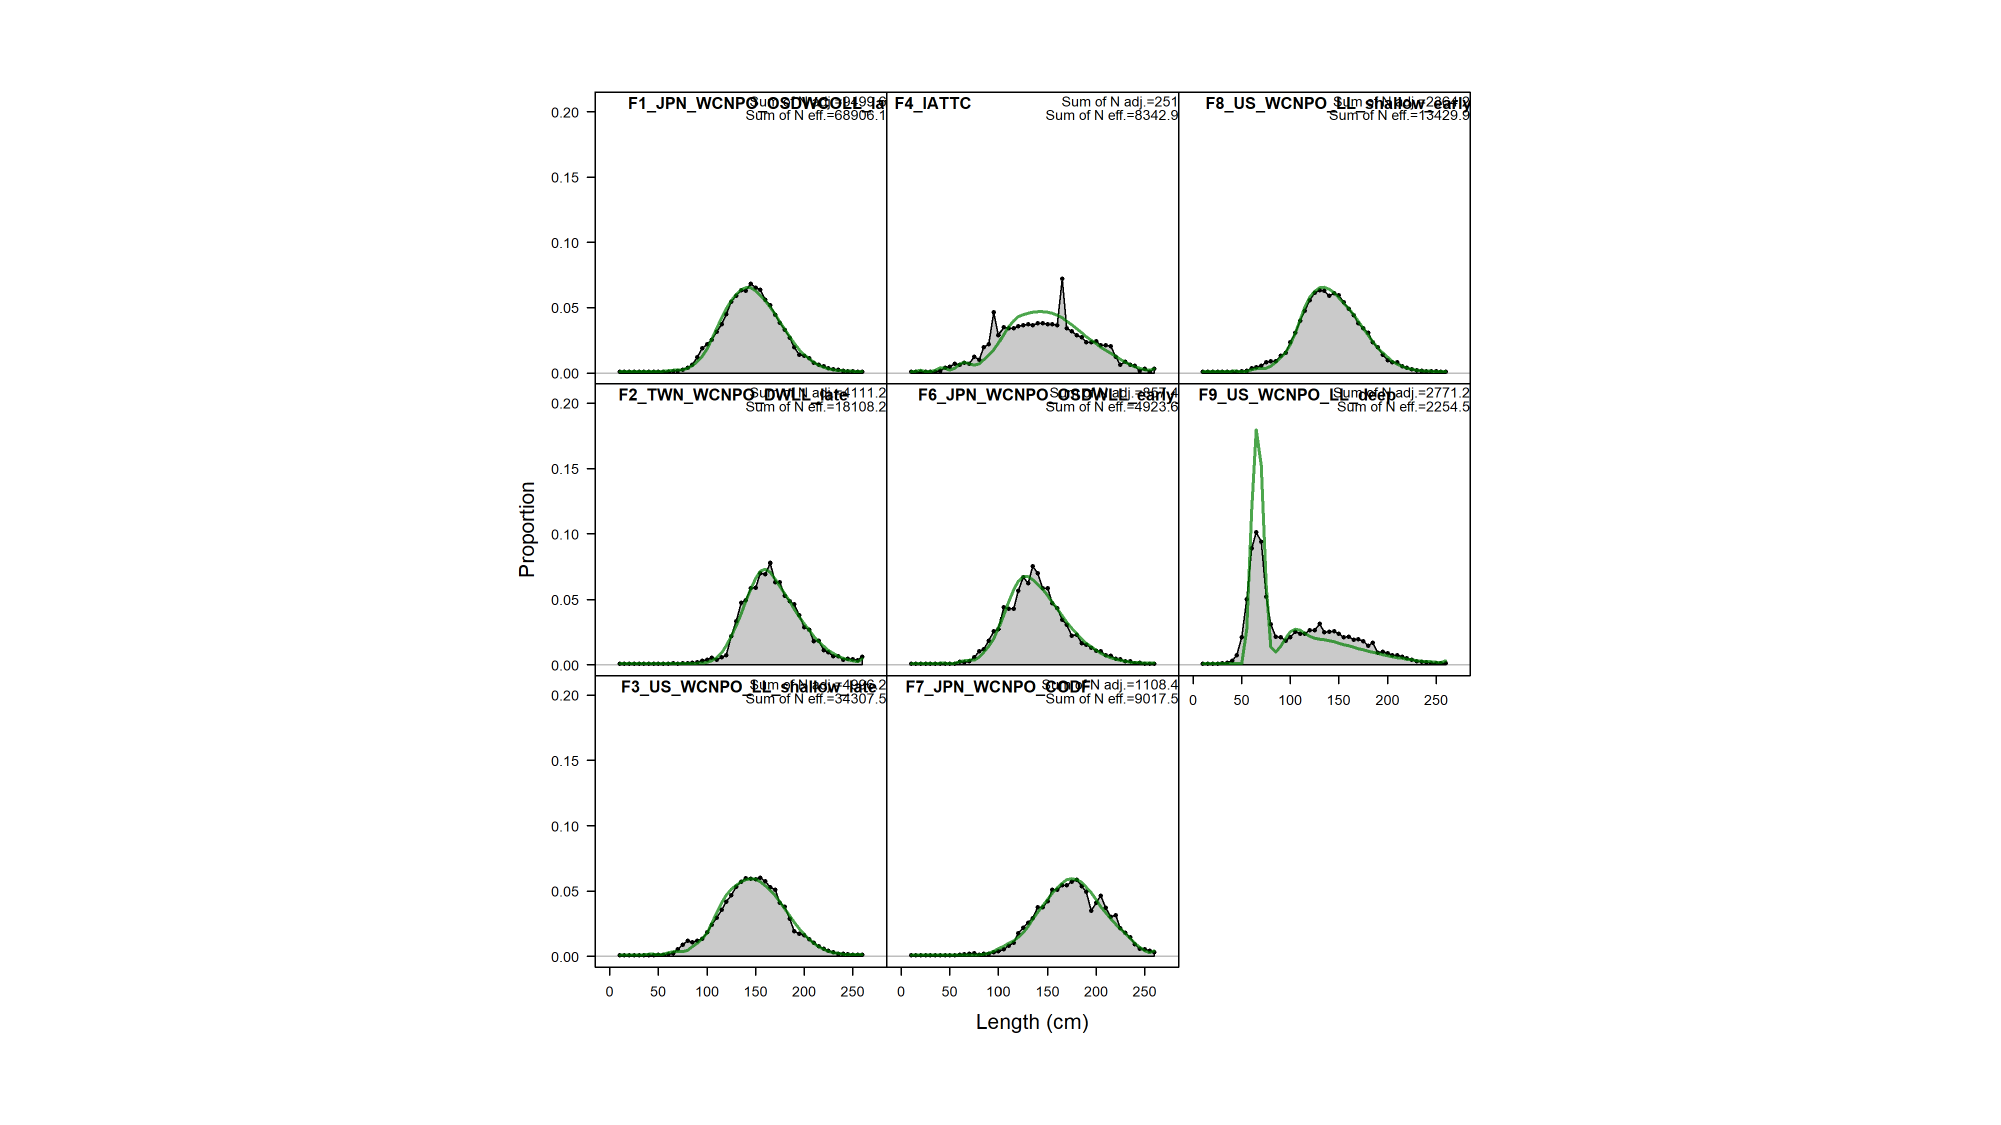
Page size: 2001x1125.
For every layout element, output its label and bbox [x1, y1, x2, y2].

picture [512, 74, 1488, 1050]
